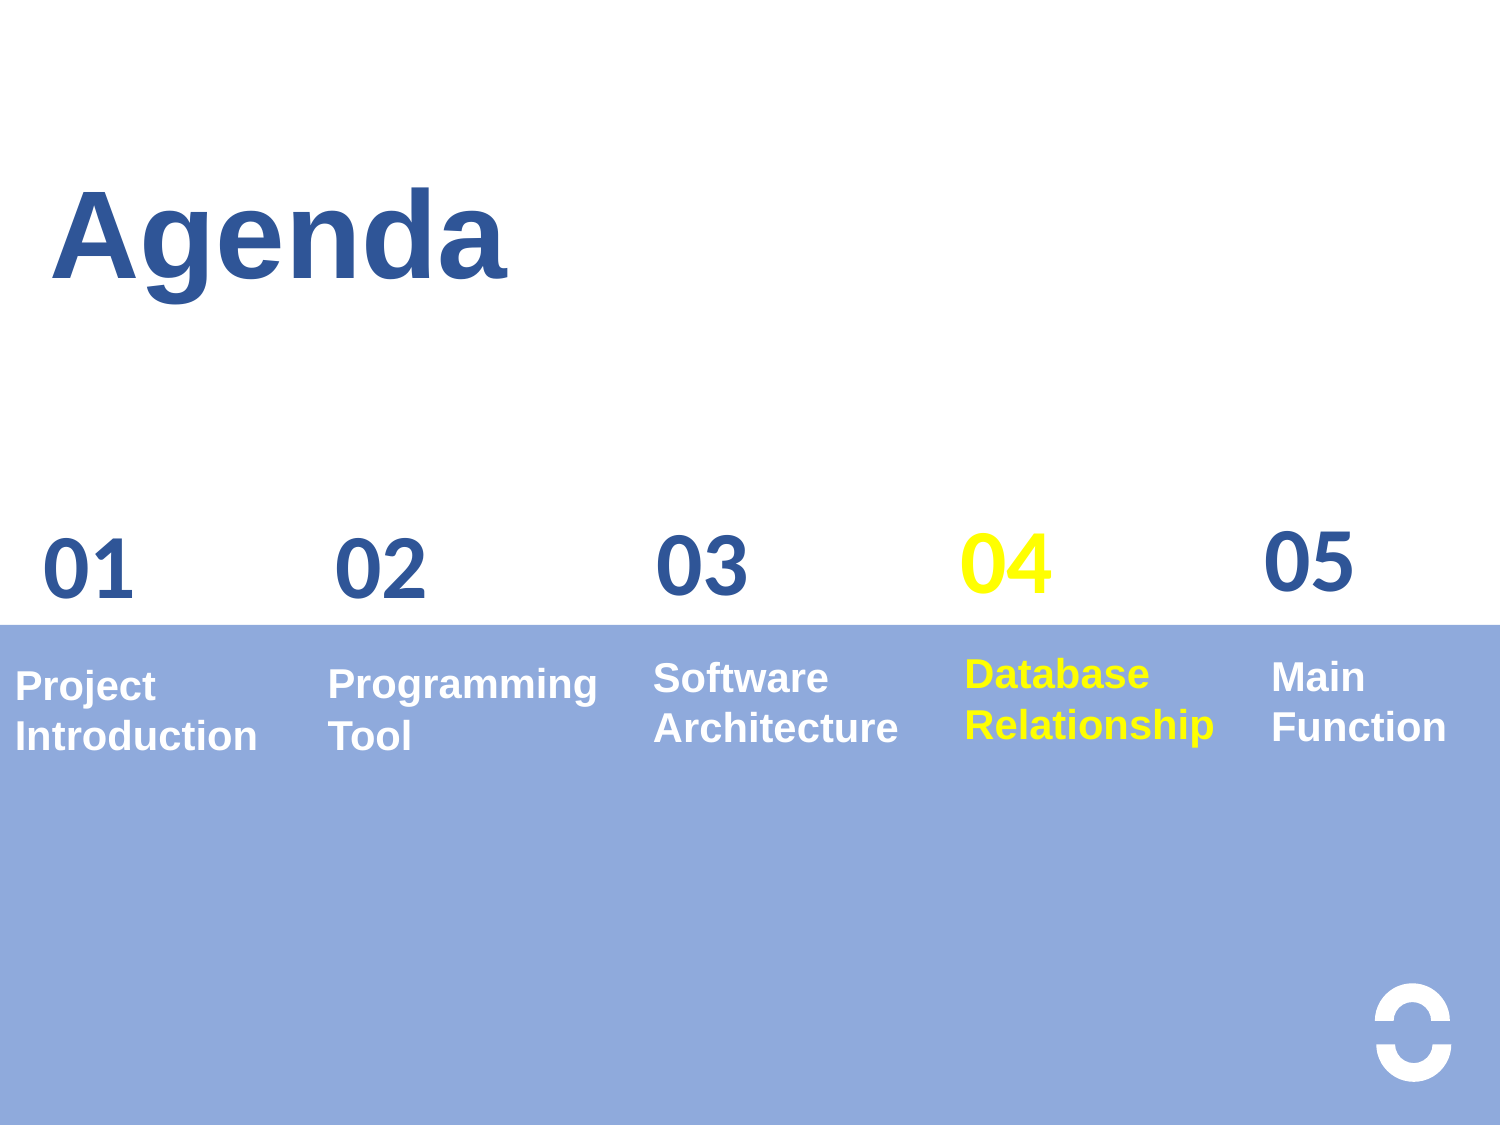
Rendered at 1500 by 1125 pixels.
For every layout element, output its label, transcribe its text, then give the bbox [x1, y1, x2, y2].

text_box 02 [320, 500, 539, 625]
text_box 05 [1249, 491, 1468, 617]
text_box [1373, 982, 1451, 1022]
text_box Agenda [34, 145, 838, 311]
text_box Programming Tool [312, 641, 622, 767]
text_box [0, 624, 1500, 1125]
text_box [1375, 1043, 1453, 1083]
text_box 04 [945, 494, 1164, 620]
text_box Main Function [1256, 642, 1500, 757]
text_box 01 [28, 500, 247, 625]
text_box Project Introduction [0, 651, 299, 766]
text_box 03 [641, 496, 860, 622]
text_box Software Architecture [638, 643, 937, 759]
text_box Database Relationship [949, 639, 1249, 755]
